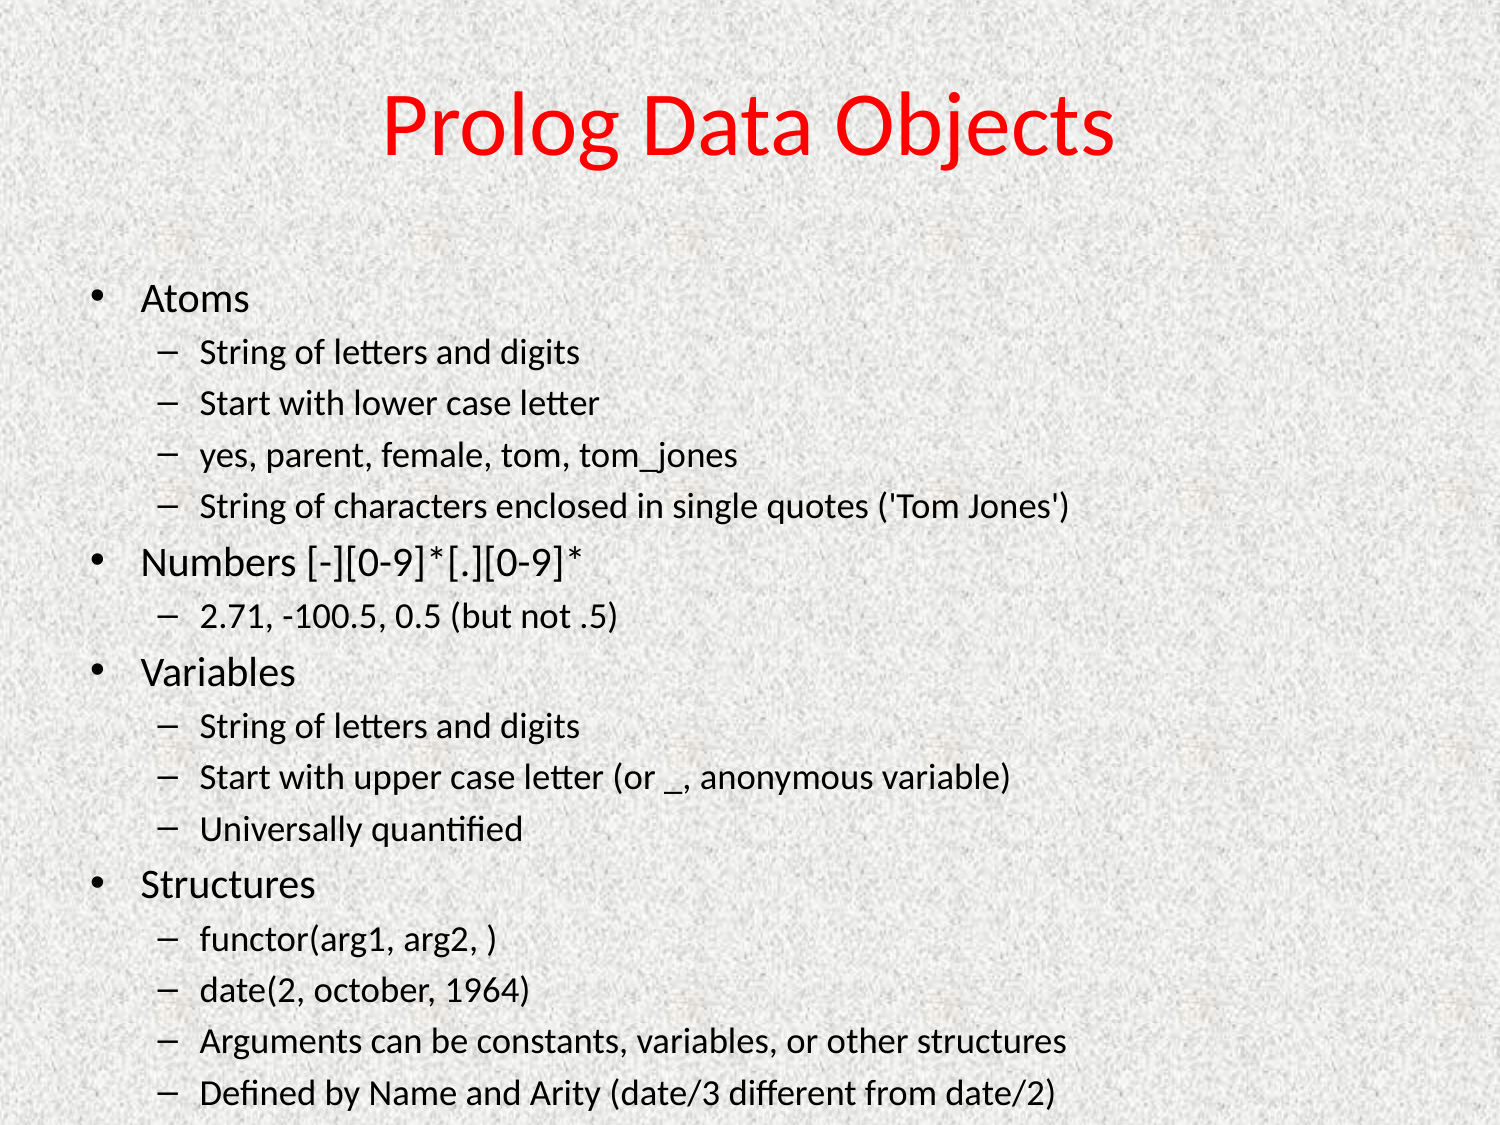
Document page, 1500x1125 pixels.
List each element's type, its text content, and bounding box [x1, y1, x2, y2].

title Prolog Data Objects [75, 24, 1425, 213]
picture [0, 0, 1500, 1125]
list Atoms String of letters and digits Start with lower case letter yes, parent, female, tom, tom_jones String of characters enclosed in single quotes ('Tom Jones') Numbers [-][0-9]*[.][0-9]* 2.71, -100.5, 0.5 (but not .5) Variables String of letters and digits Start with upper case letter (or _, anonymous variable) Universally quantified Structures functor(arg1, arg2, ) date(2, october, 1964) Arguments can be constants, variables, or other structures Defined by Name and Arity (date/3 different from date/2) [75, 262, 1500, 1125]
